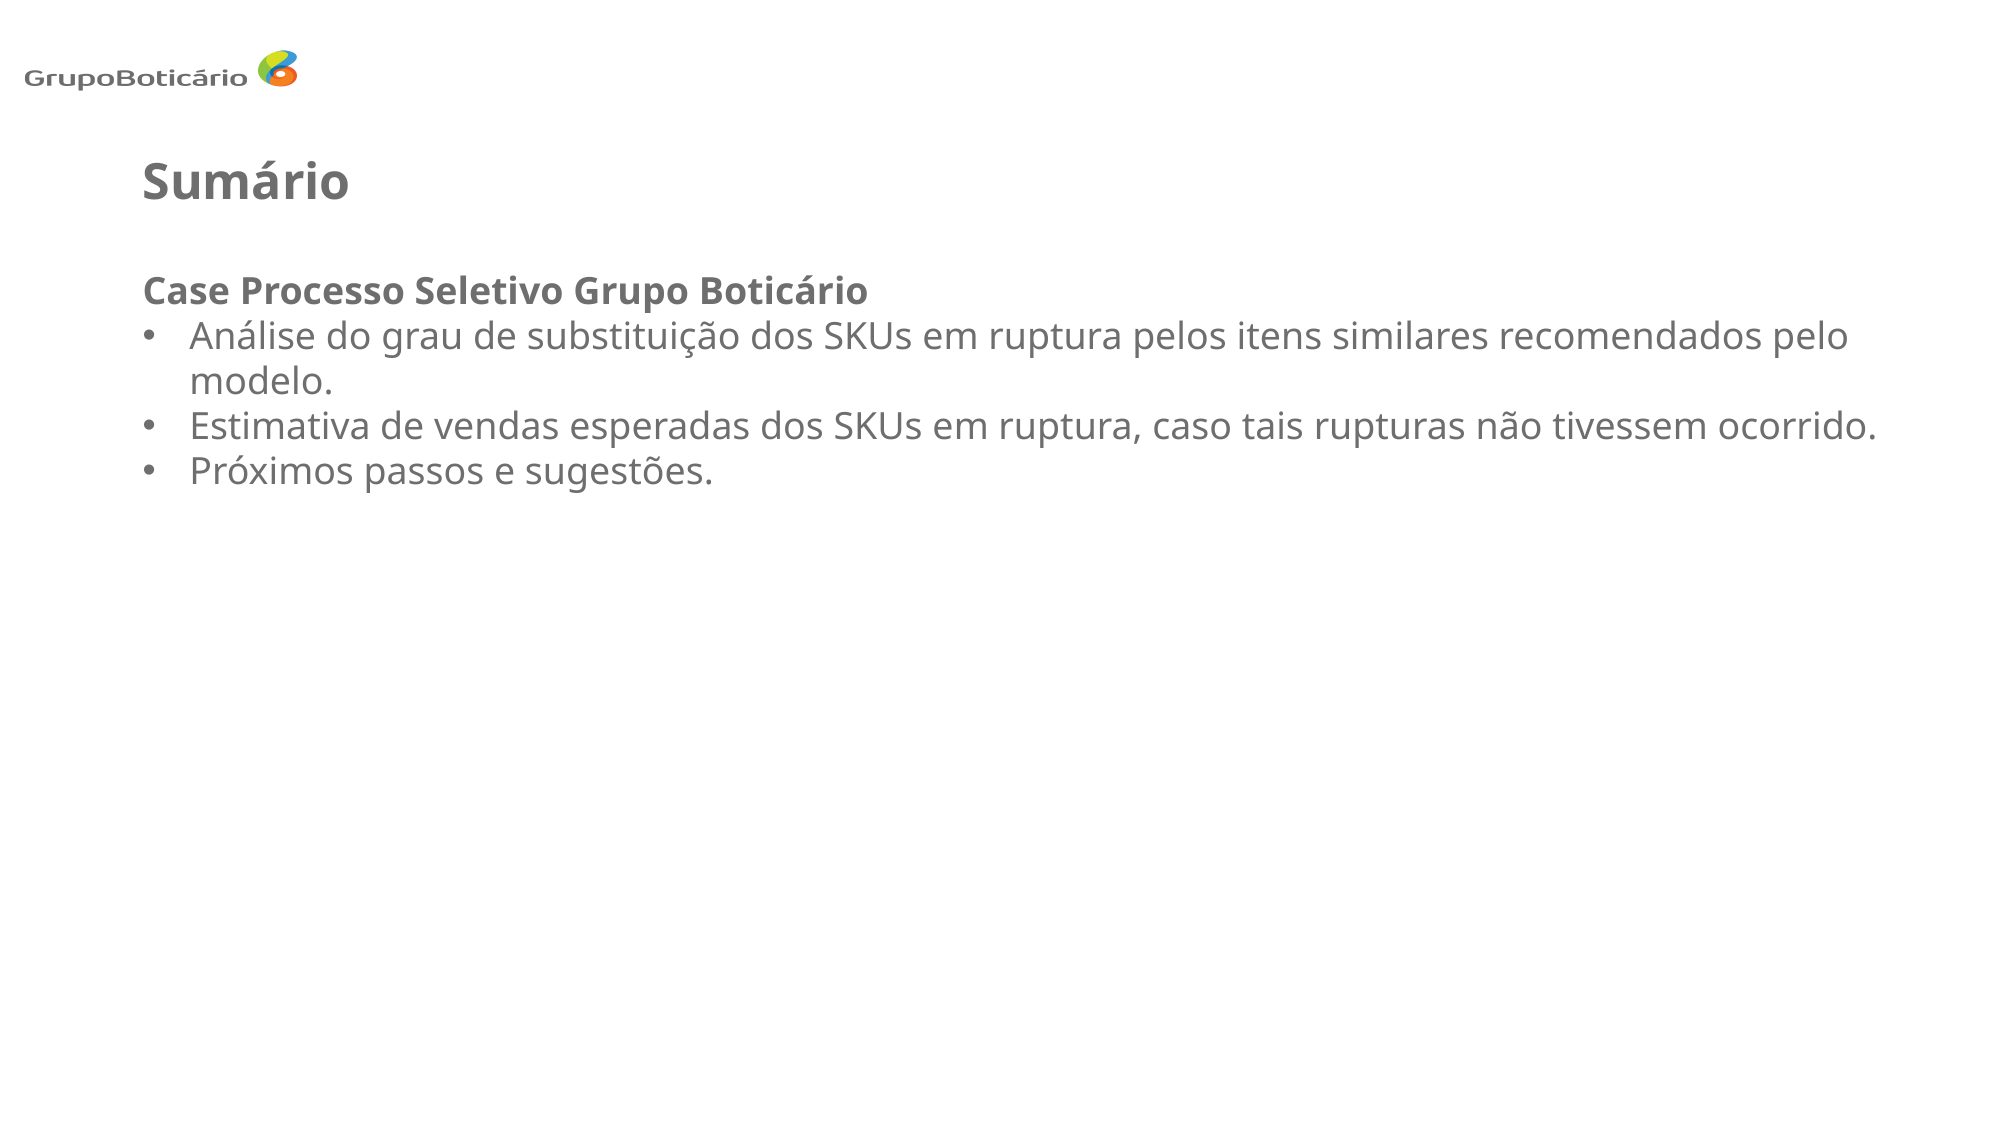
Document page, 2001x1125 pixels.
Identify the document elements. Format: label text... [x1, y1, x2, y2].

picture [14, 11, 308, 130]
text_box Sumário [127, 142, 967, 218]
text_box Case Processo Seletivo Grupo Boticário Análise do grau de substituição dos SKUs em ruptura pelos itens similares recomendados pelo modelo. Estimativa de vendas esperadas dos SKUs em ruptura, caso tais rupturas não tivessem ocorrido. Próximos passos e sugestões. [127, 259, 1978, 545]
